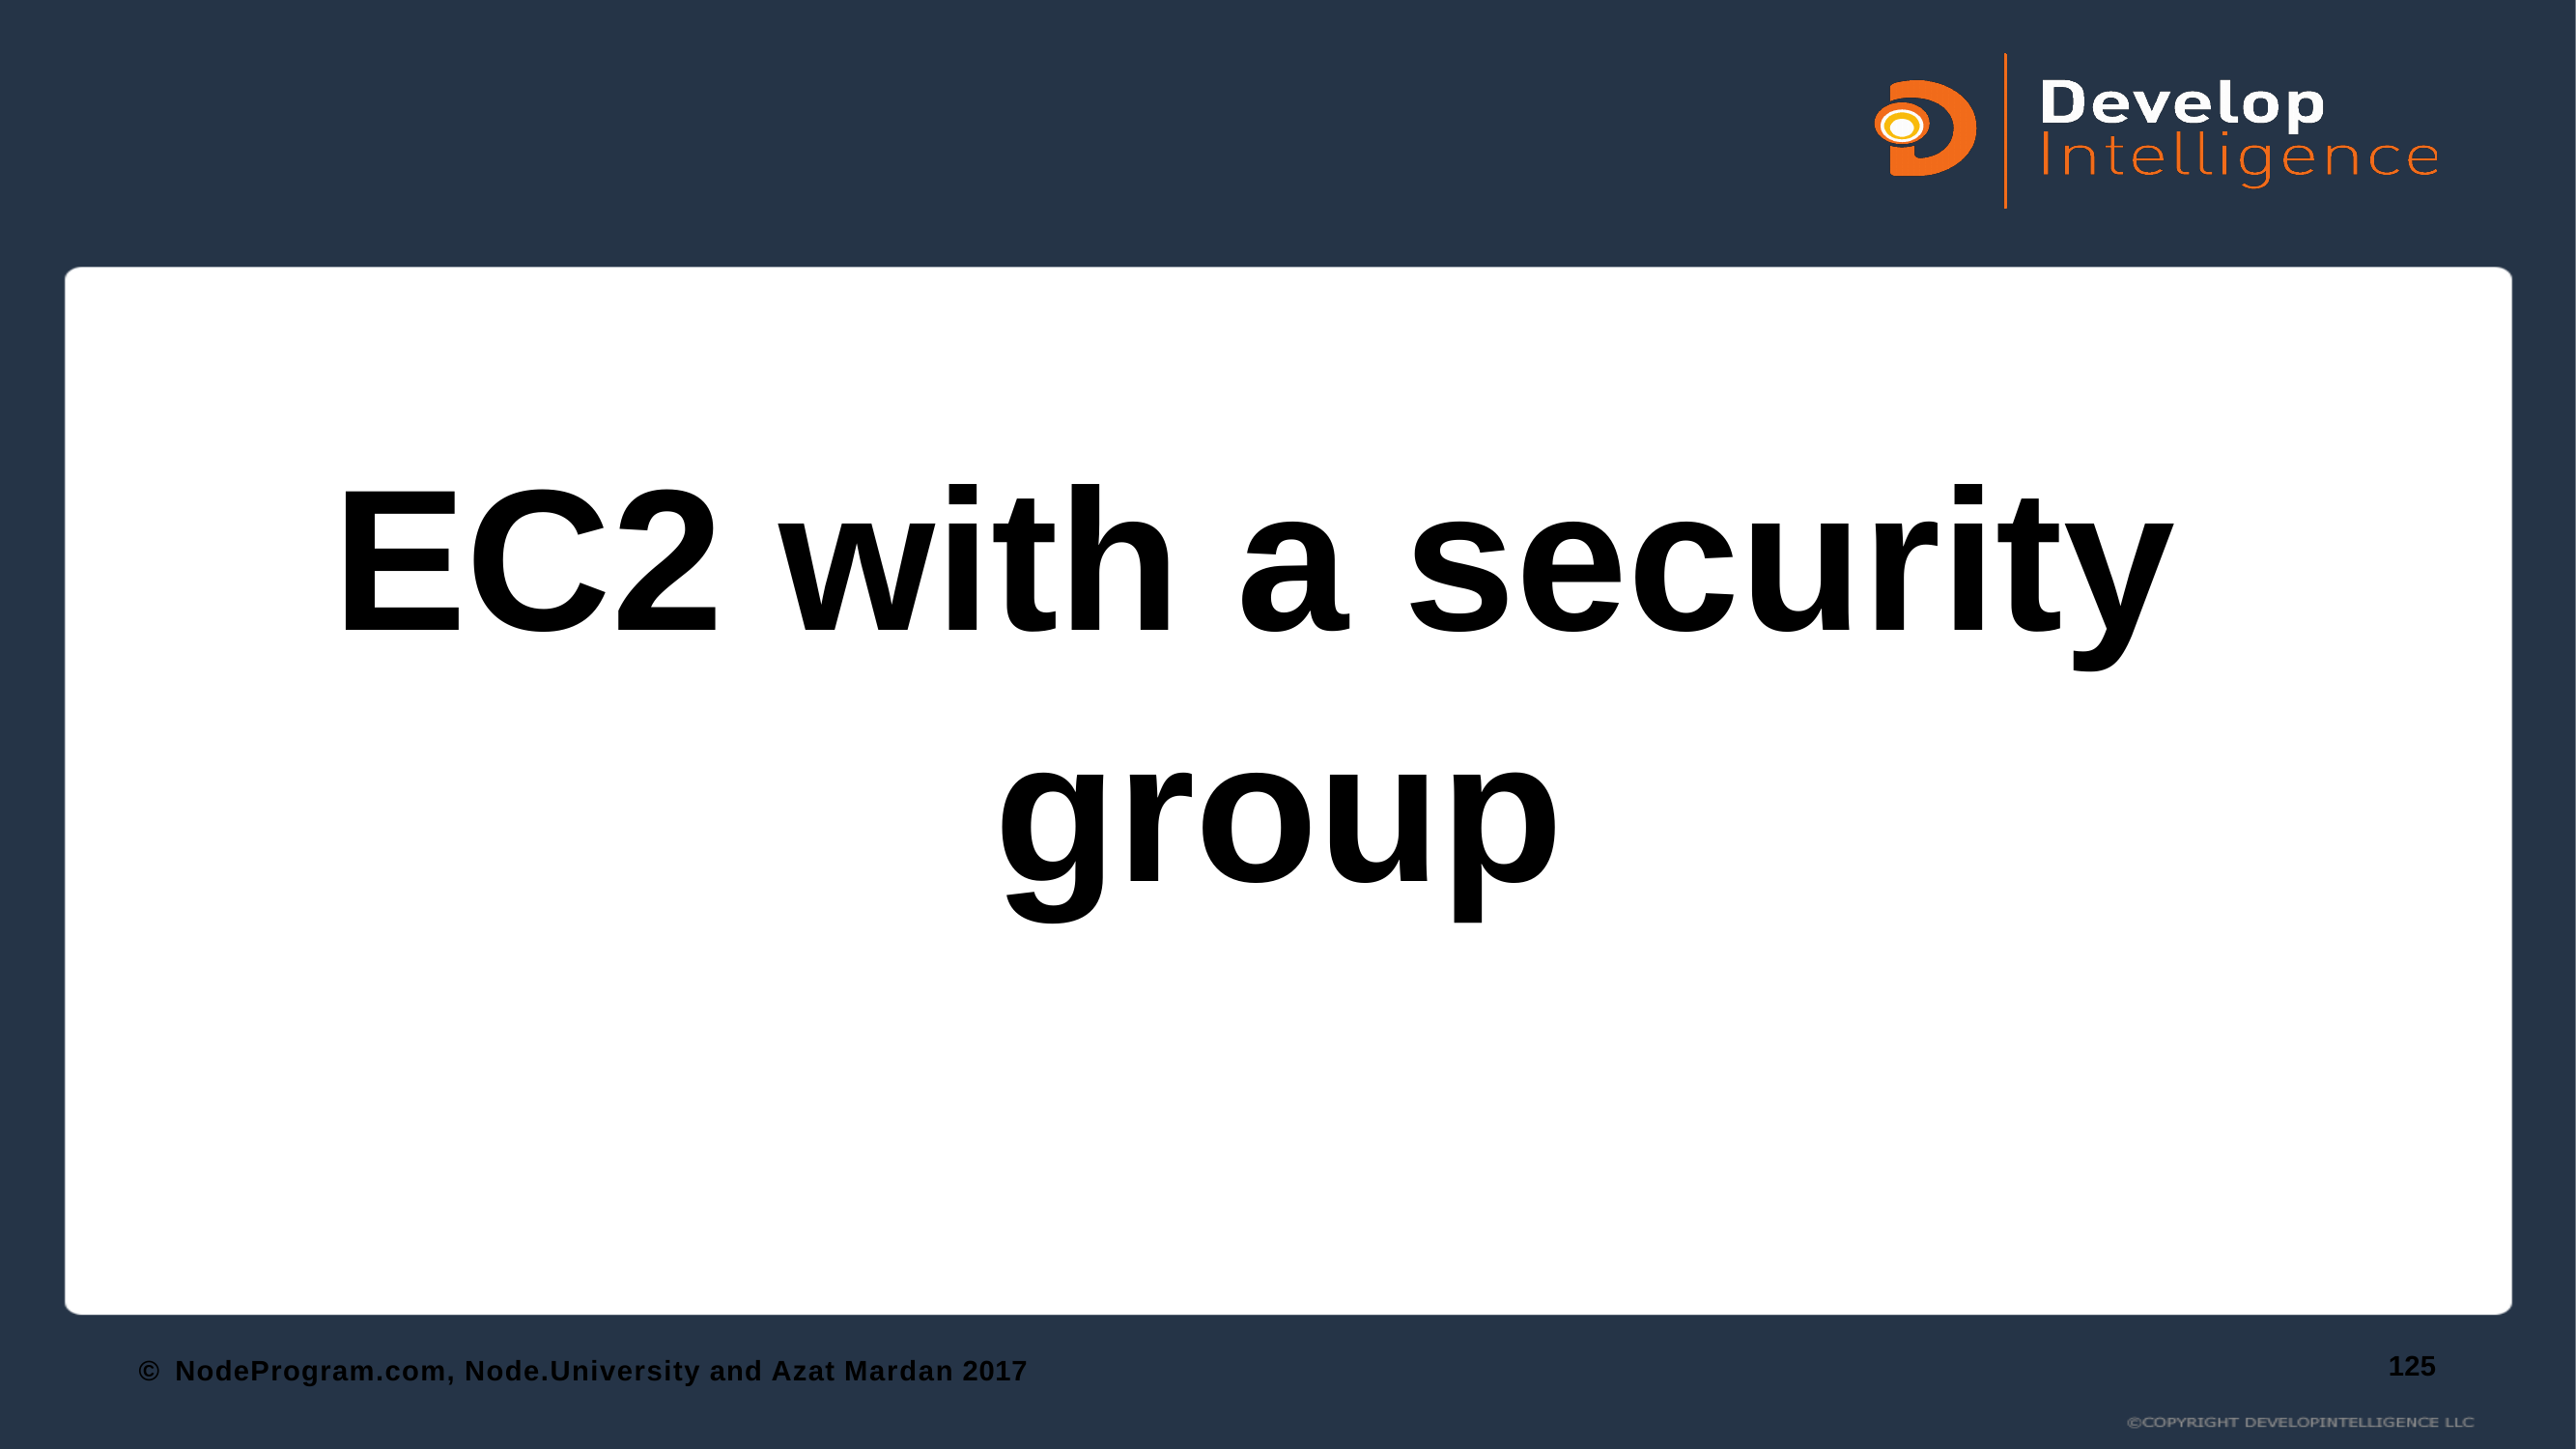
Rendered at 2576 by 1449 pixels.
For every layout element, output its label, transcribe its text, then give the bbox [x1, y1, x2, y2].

footer © NodeProgram.com, Node.University and Azat Mardan 2017 [136, 1352, 1034, 1449]
title EC2 with a security group [330, 416, 2442, 923]
text_box 125 [2384, 1347, 2442, 1382]
picture [0, 0, 2576, 1449]
